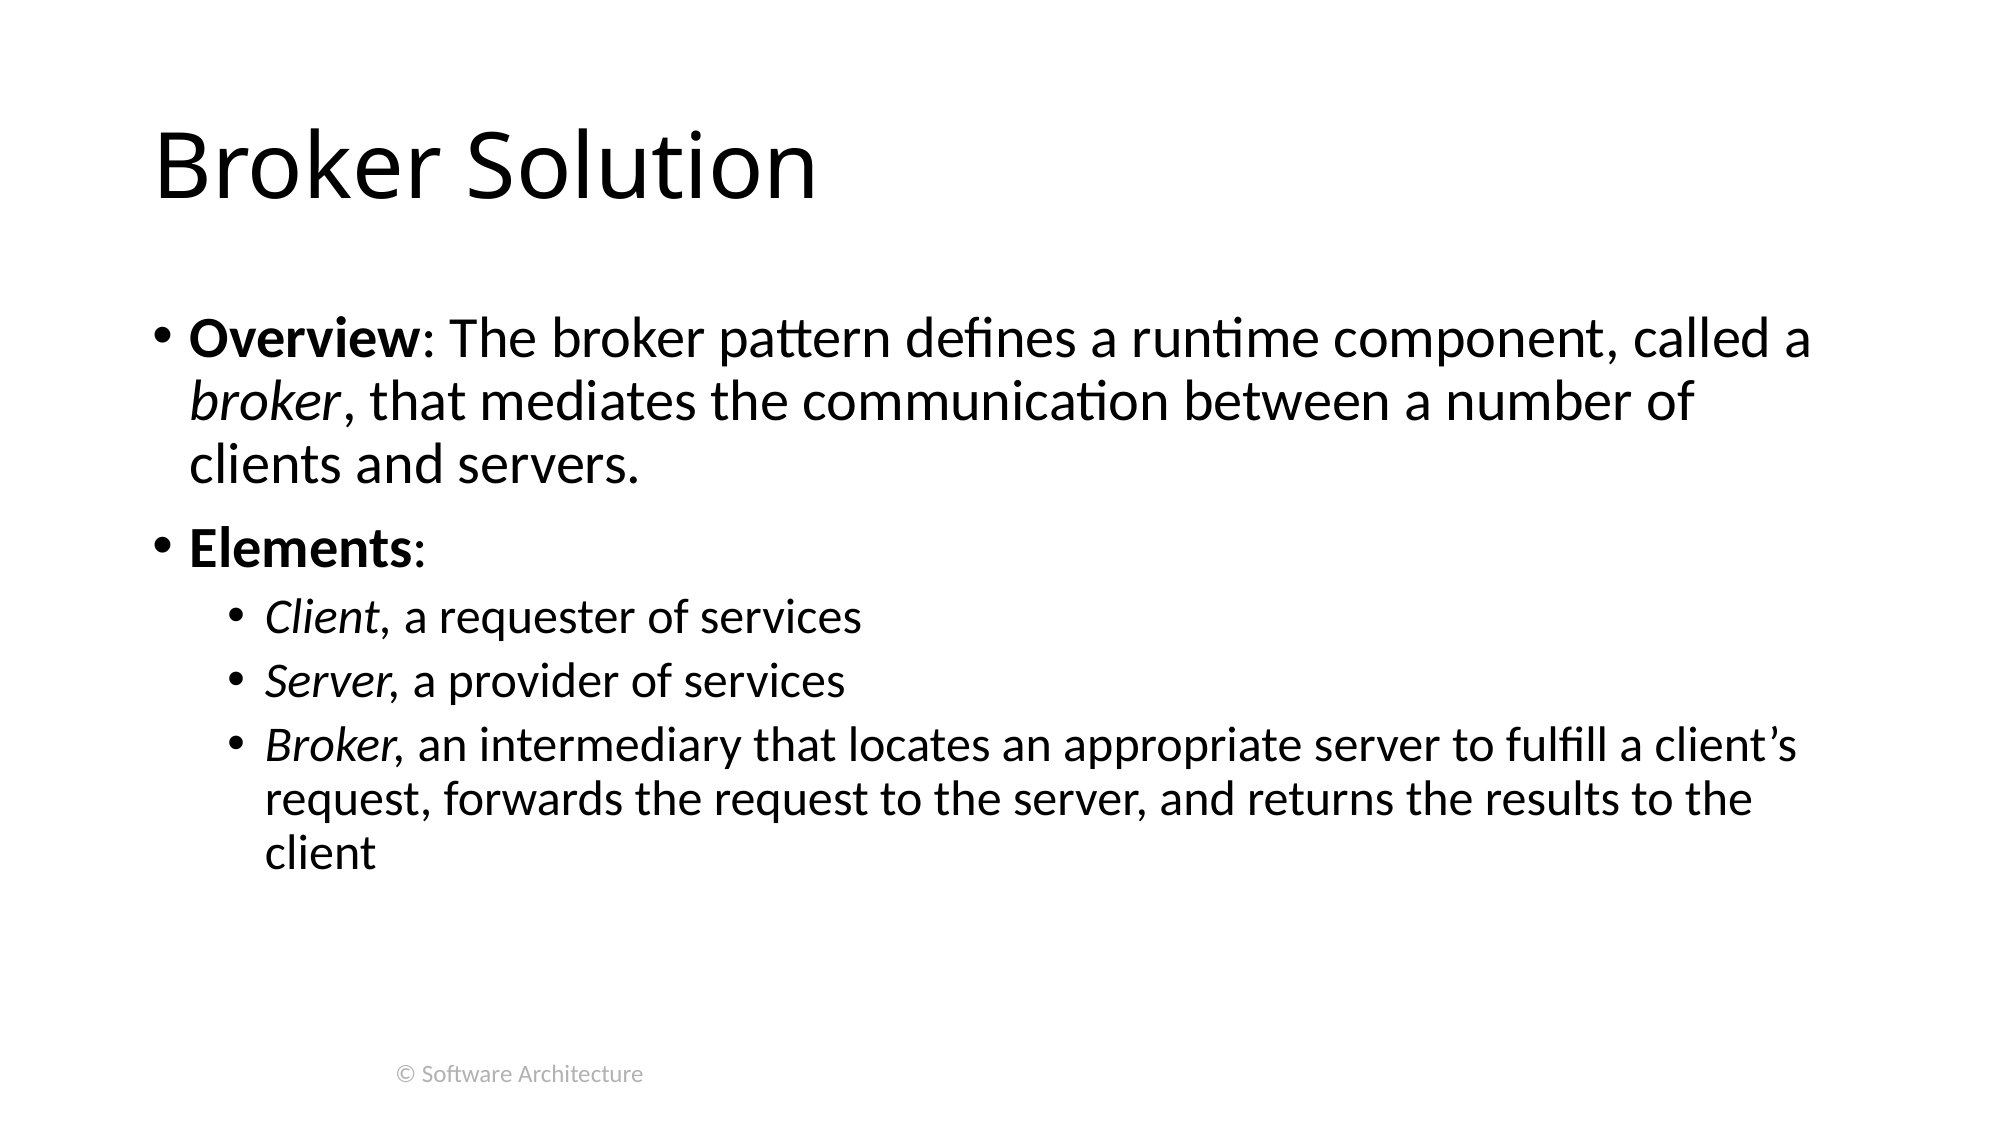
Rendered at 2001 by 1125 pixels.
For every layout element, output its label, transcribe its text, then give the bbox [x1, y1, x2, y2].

list Overview: The broker pattern defines a runtime component, called a broker, that mediates the communication between a number of clients and servers. Elements: Client, a requester of services Server, a provider of services Broker, an intermediary that locates an appropriate server to fulfill a client’s request, forwards the request to the server, and returns the results to the client [137, 299, 1863, 1014]
title Broker Solution [137, 59, 1863, 278]
footer © Software Architecture [0, 1042, 1040, 1103]
